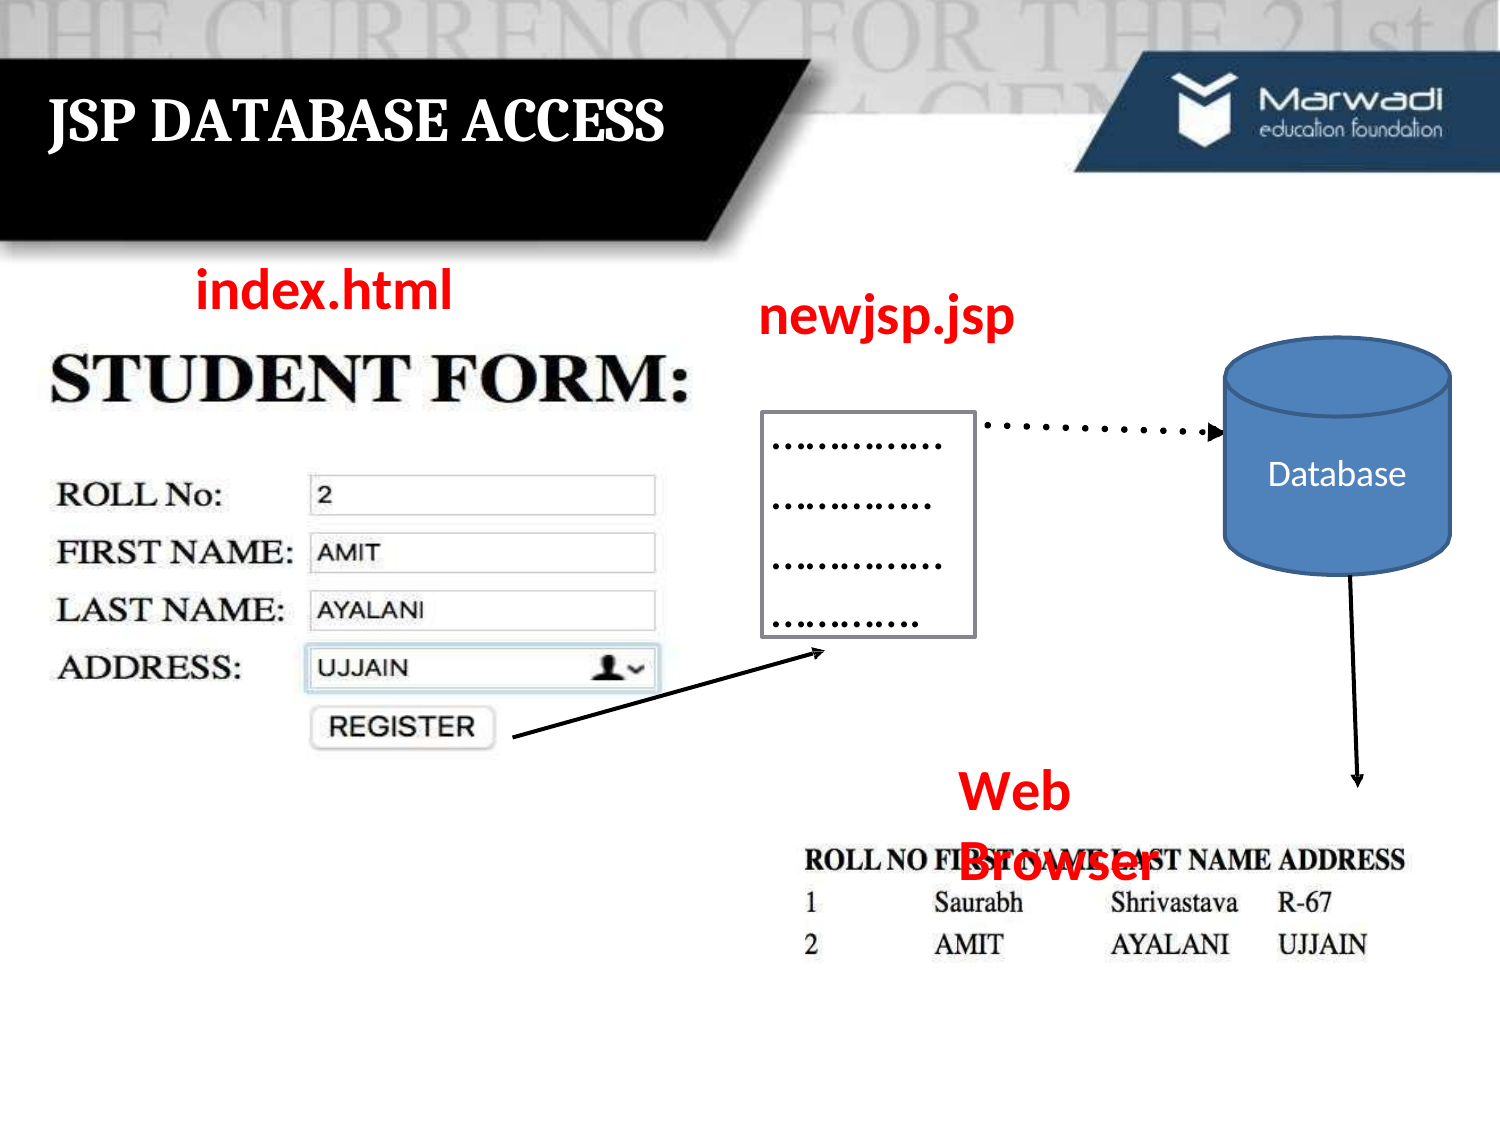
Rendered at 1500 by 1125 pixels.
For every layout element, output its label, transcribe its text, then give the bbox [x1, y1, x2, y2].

picture [0, 0, 1500, 1001]
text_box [1347, 574, 1364, 788]
text_box [1043, 423, 1050, 431]
text_box [1140, 426, 1148, 434]
text_box [984, 422, 991, 429]
text_box …………… ………….. …………… …………. [762, 412, 975, 638]
title JSP DATABASE ACCESS [46, 77, 677, 268]
text_box [1023, 423, 1030, 430]
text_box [511, 647, 826, 740]
text_box [1062, 424, 1070, 431]
text_box Web Browser [956, 749, 1284, 823]
text_box [1121, 426, 1128, 433]
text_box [1198, 335, 1453, 578]
text_box [1082, 425, 1089, 432]
text_box [1101, 425, 1108, 433]
text_box index.html [193, 249, 460, 298]
text_box [1003, 422, 1011, 430]
text_box [1179, 428, 1187, 435]
text_box newjsp.jsp [756, 274, 1020, 347]
text_box [1160, 427, 1167, 434]
